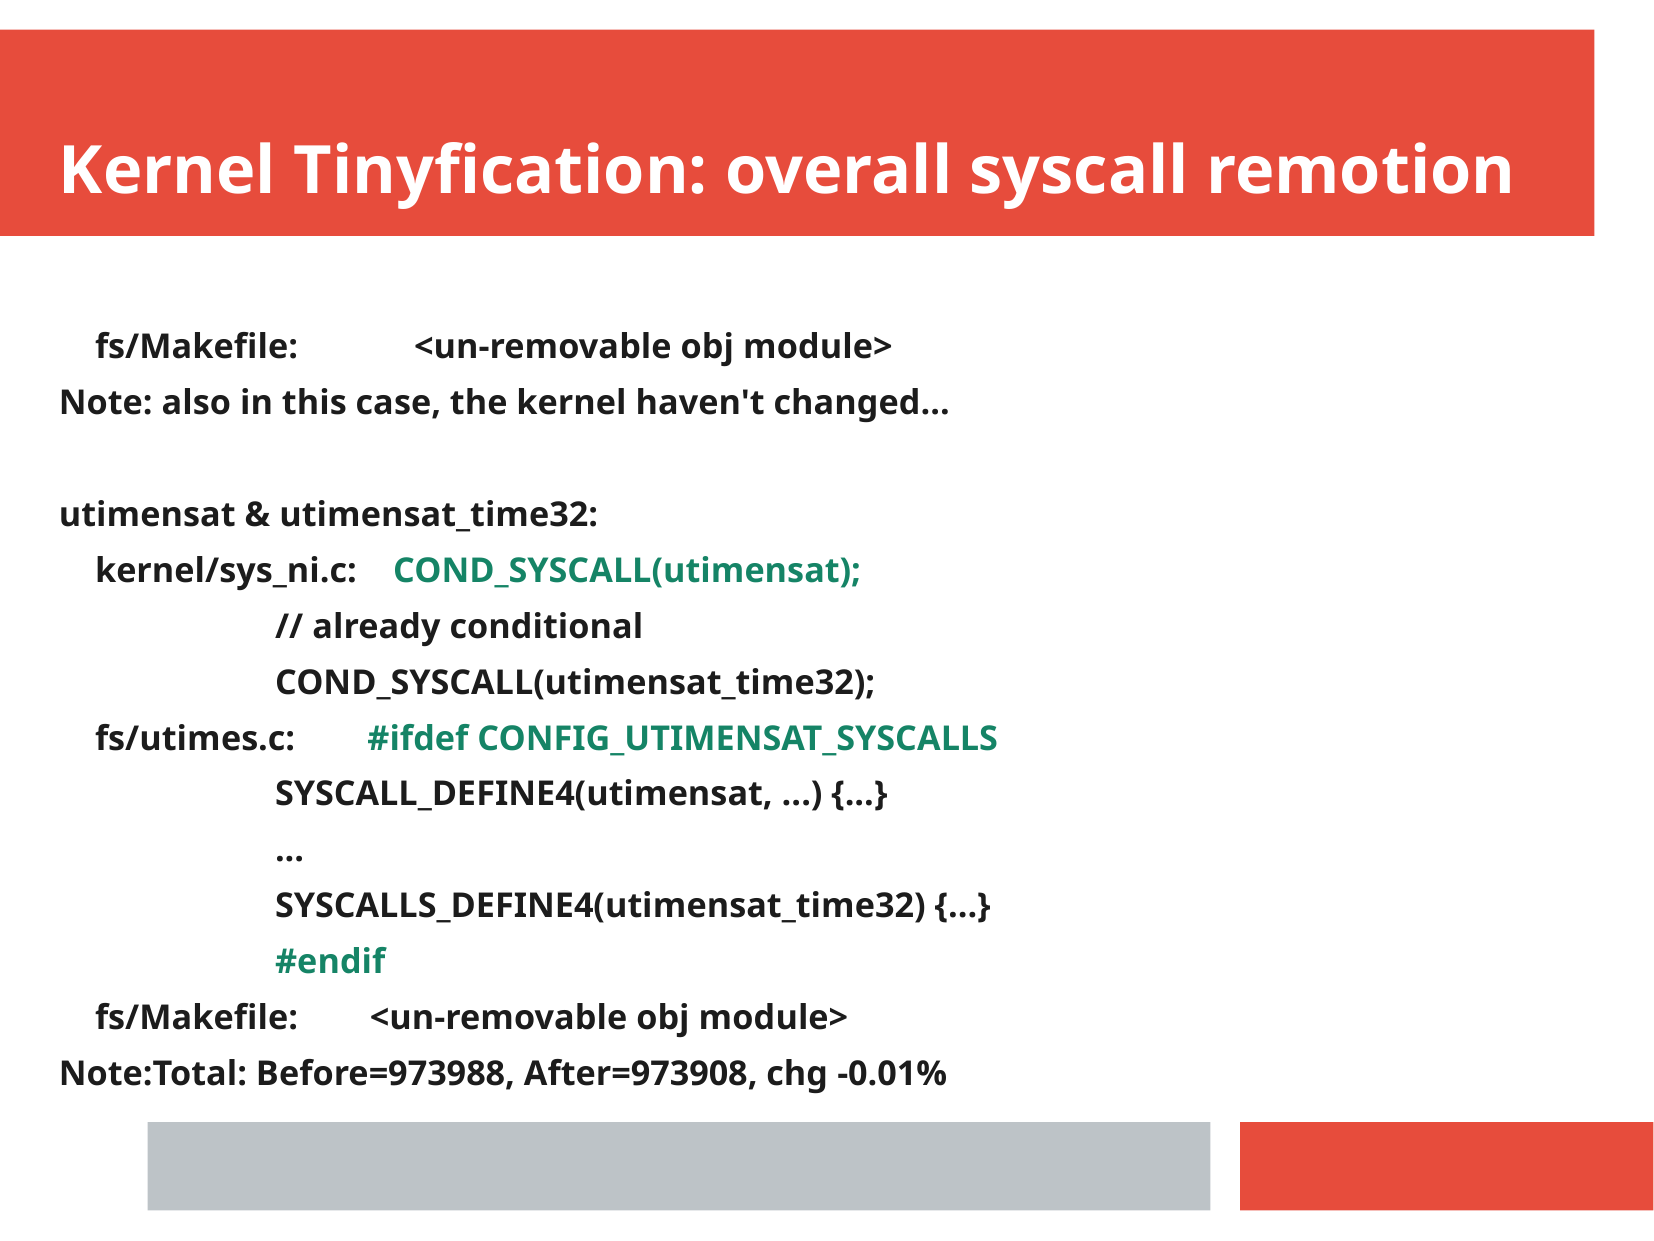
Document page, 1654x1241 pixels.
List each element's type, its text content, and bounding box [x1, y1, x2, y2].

text_box fs/Makefile: <un-removable obj module> Note: also in this case, the kernel haven't changed… utimensat & utimensat_time32: kernel/sys_ni.c: COND_SYSCALL(utimensat); // already conditional COND_SYSCALL(utimensat_time32); fs/utimes.c: #ifdef CONFIG_UTIMENSAT_SYSCALLS SYSCALL_DEFINE4(utimensat, ...) {...} ... SYSCALLS_DEFINE4(utimensat_time32) {...} #endif fs/Makefile: <un-removable obj module> Note:Total: Before=973988, After=973908, chg -0.01% [59, 324, 1565, 1093]
text_box Kernel Tinyfication: overall syscall remotion [59, 59, 1595, 207]
